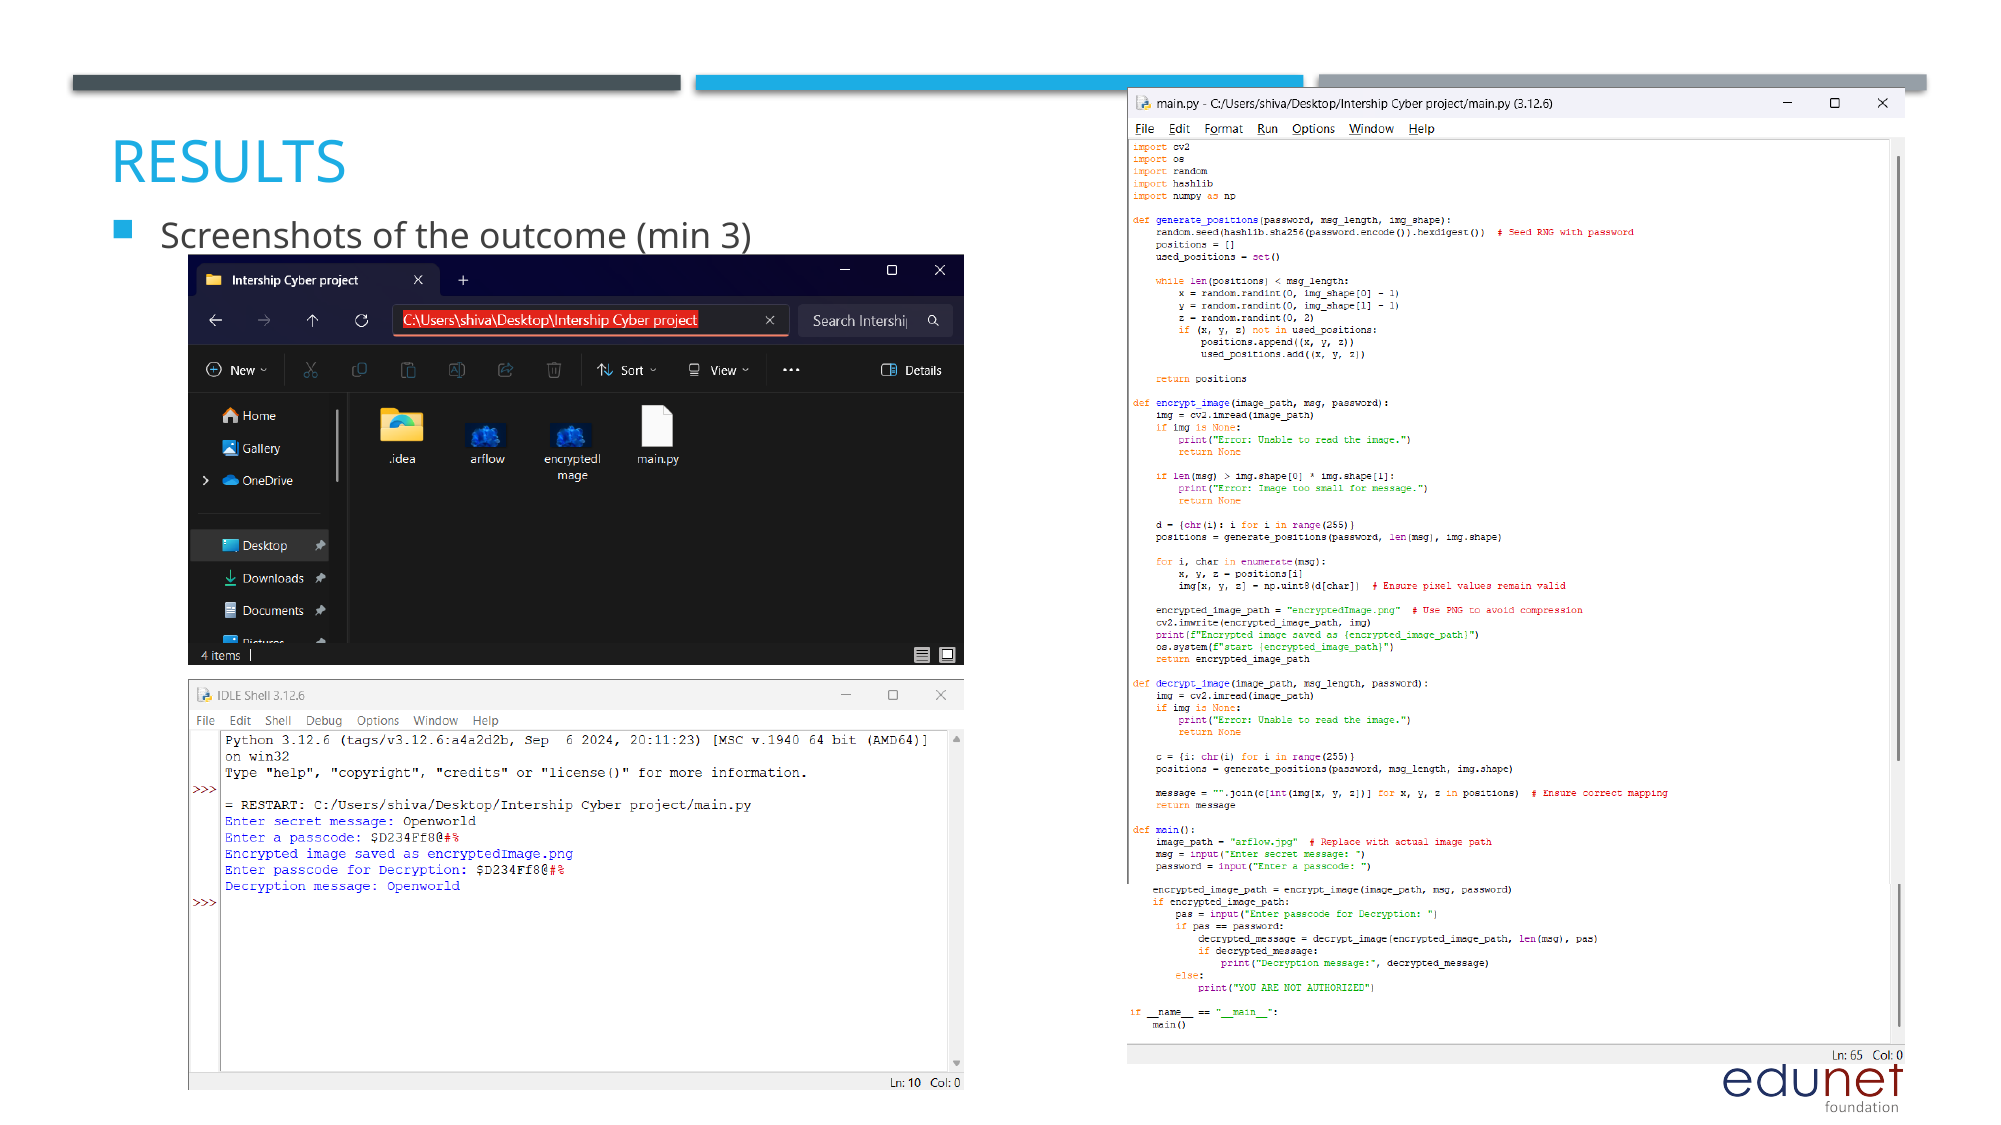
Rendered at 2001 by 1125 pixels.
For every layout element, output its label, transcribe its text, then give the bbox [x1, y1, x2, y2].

picture [1127, 86, 1906, 1116]
picture [187, 678, 964, 1090]
title Results [95, 115, 1121, 203]
picture [187, 254, 964, 665]
list Screenshots of the outcome (min 3) [95, 213, 1121, 981]
